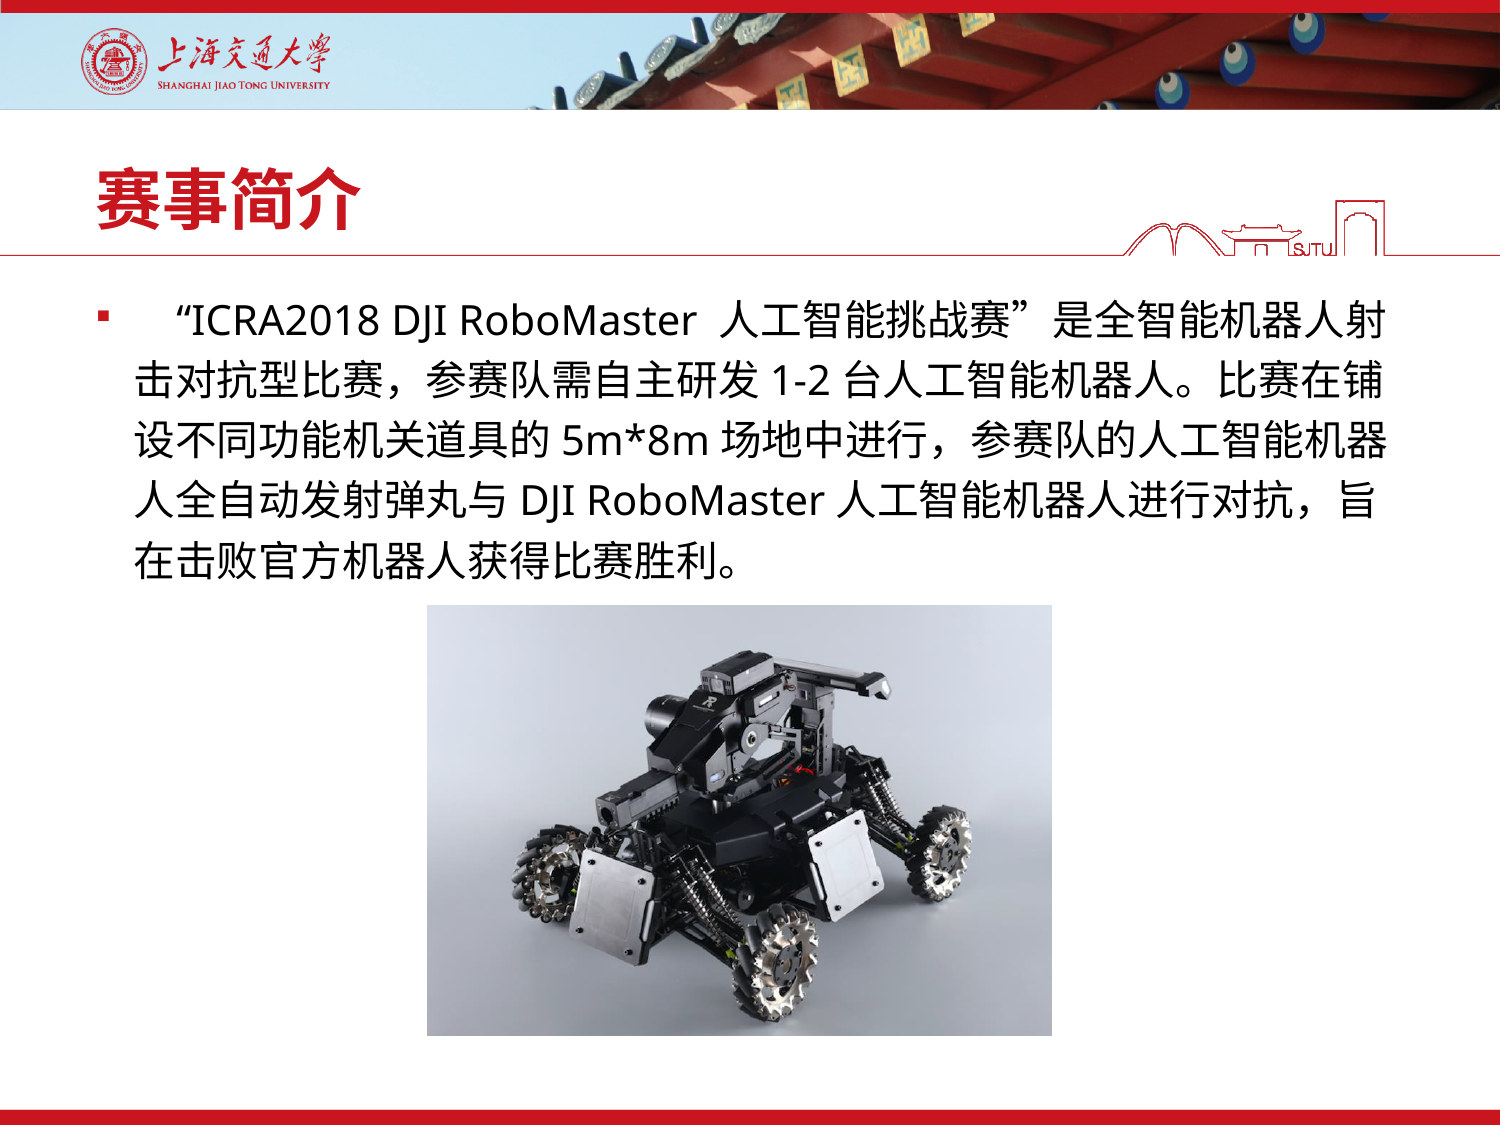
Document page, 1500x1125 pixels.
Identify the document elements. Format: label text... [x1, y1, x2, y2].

picture [427, 605, 1052, 1036]
picture [0, 200, 1500, 256]
title 赛事简介 [81, 159, 1455, 254]
picture [0, 0, 1500, 110]
list “ICRA2018 DJI RoboMaster 人工智能挑战赛”是全智能机器人射击对抗型比赛，参赛队需自主研发1-2台人工智能机器人。比赛在铺设不同功能机关道具的5m*8m场地中进行，参赛队的人工智能机器人全自动发射弹丸与DJI RoboMaster人工智能机器人进行对抗，旨在击败官方机器人获得比赛胜利。 [81, 276, 1426, 1084]
